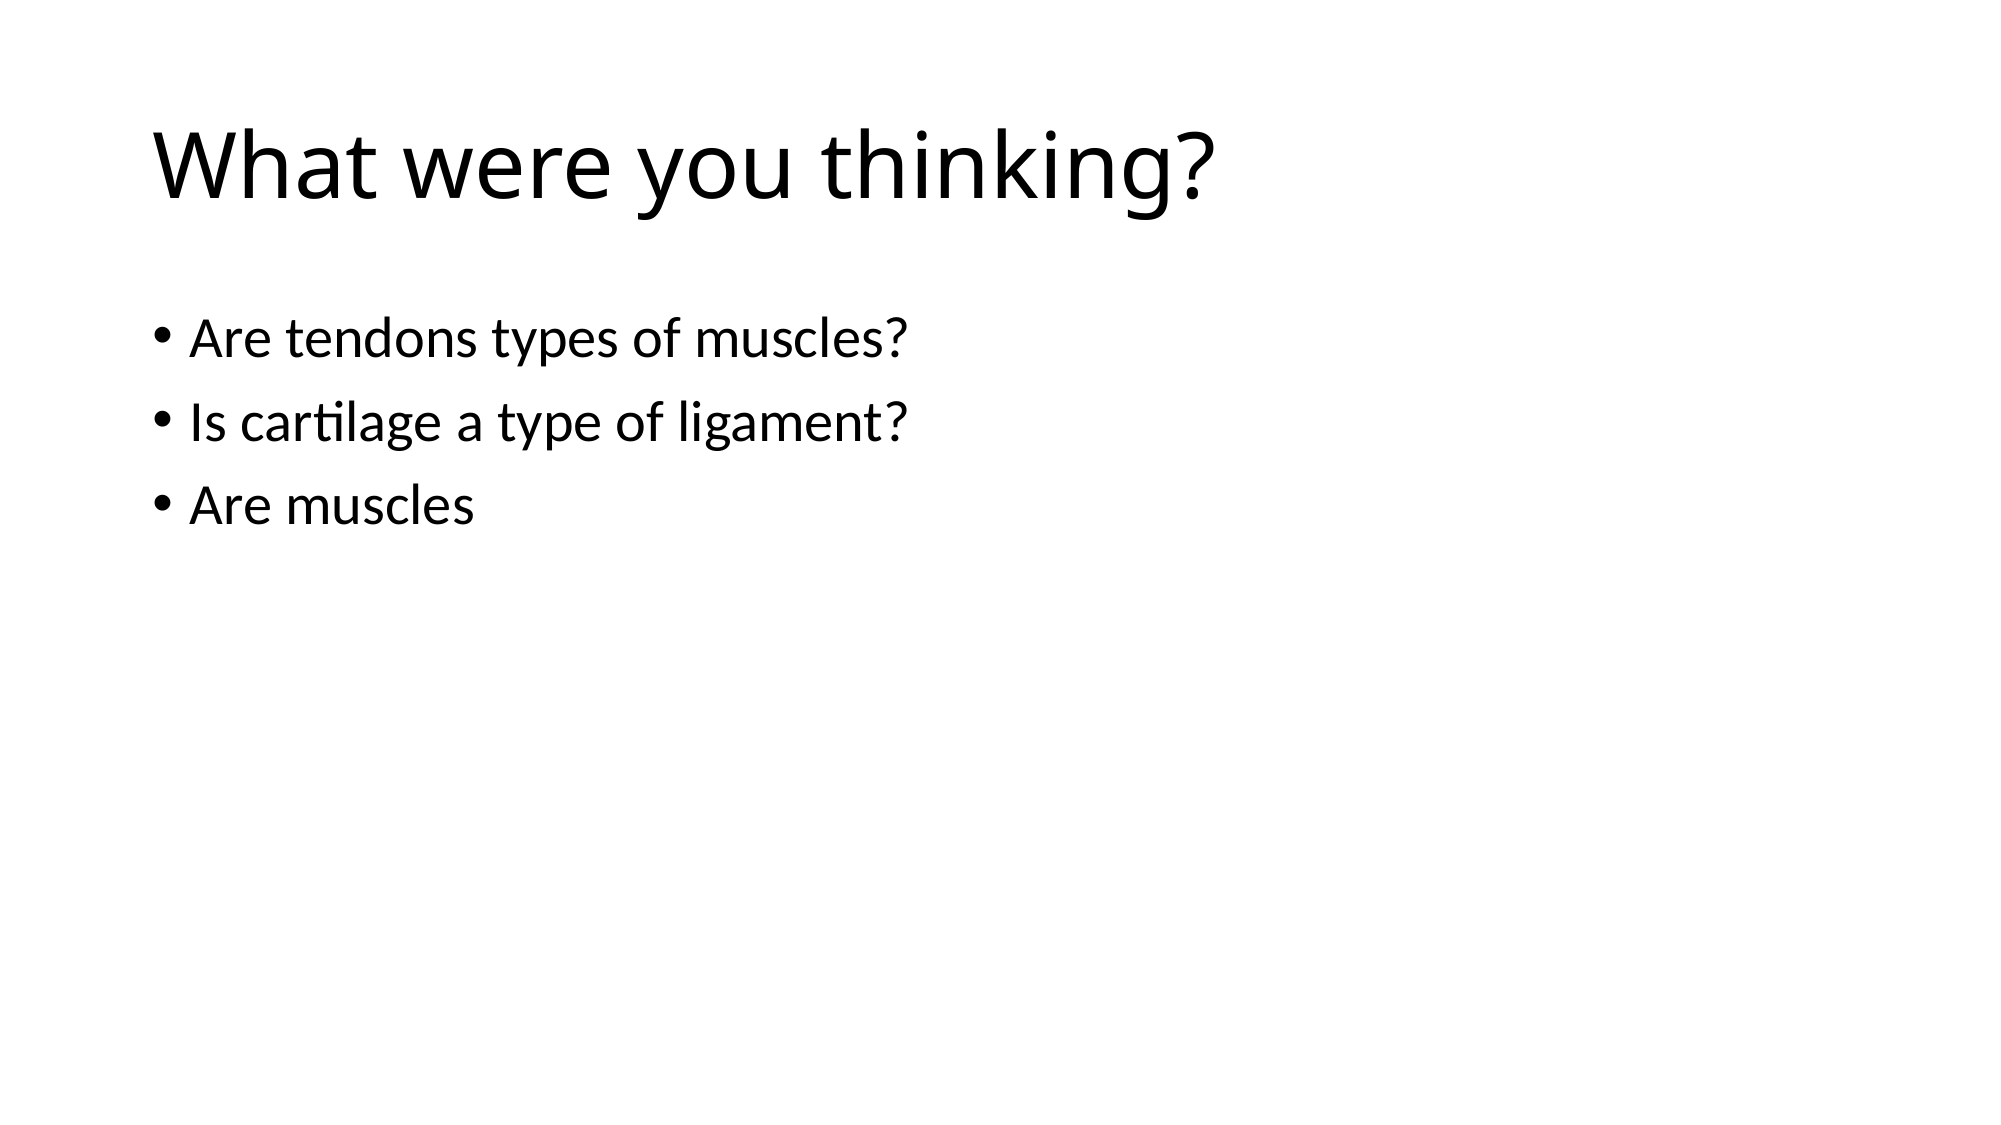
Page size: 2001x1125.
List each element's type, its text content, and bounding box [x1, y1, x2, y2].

list Are tendons types of muscles? Is cartilage a type of ligament? Are muscles [137, 299, 1863, 1014]
title What were you thinking? [137, 59, 1863, 278]
